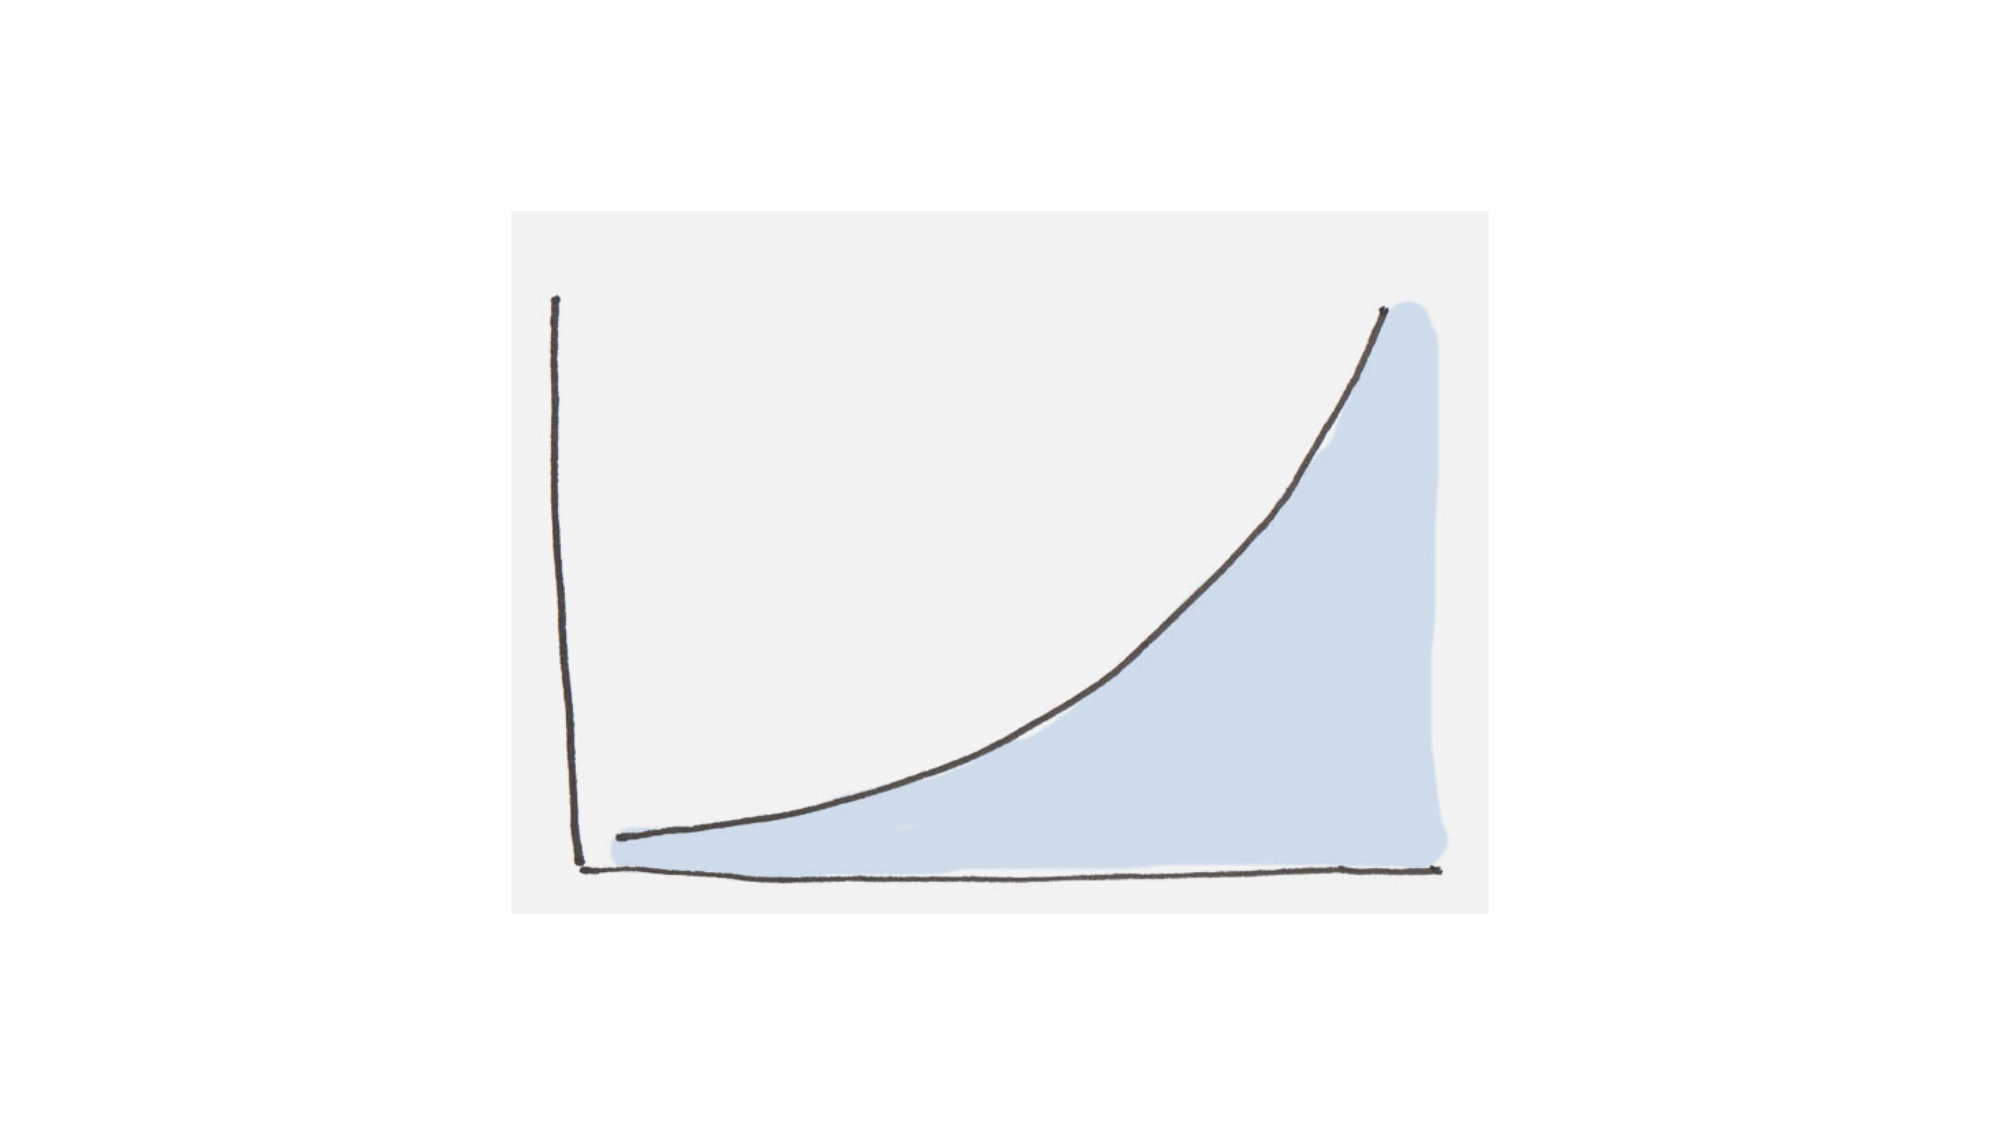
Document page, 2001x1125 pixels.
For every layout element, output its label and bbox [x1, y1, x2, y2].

picture [511, 211, 1489, 914]
